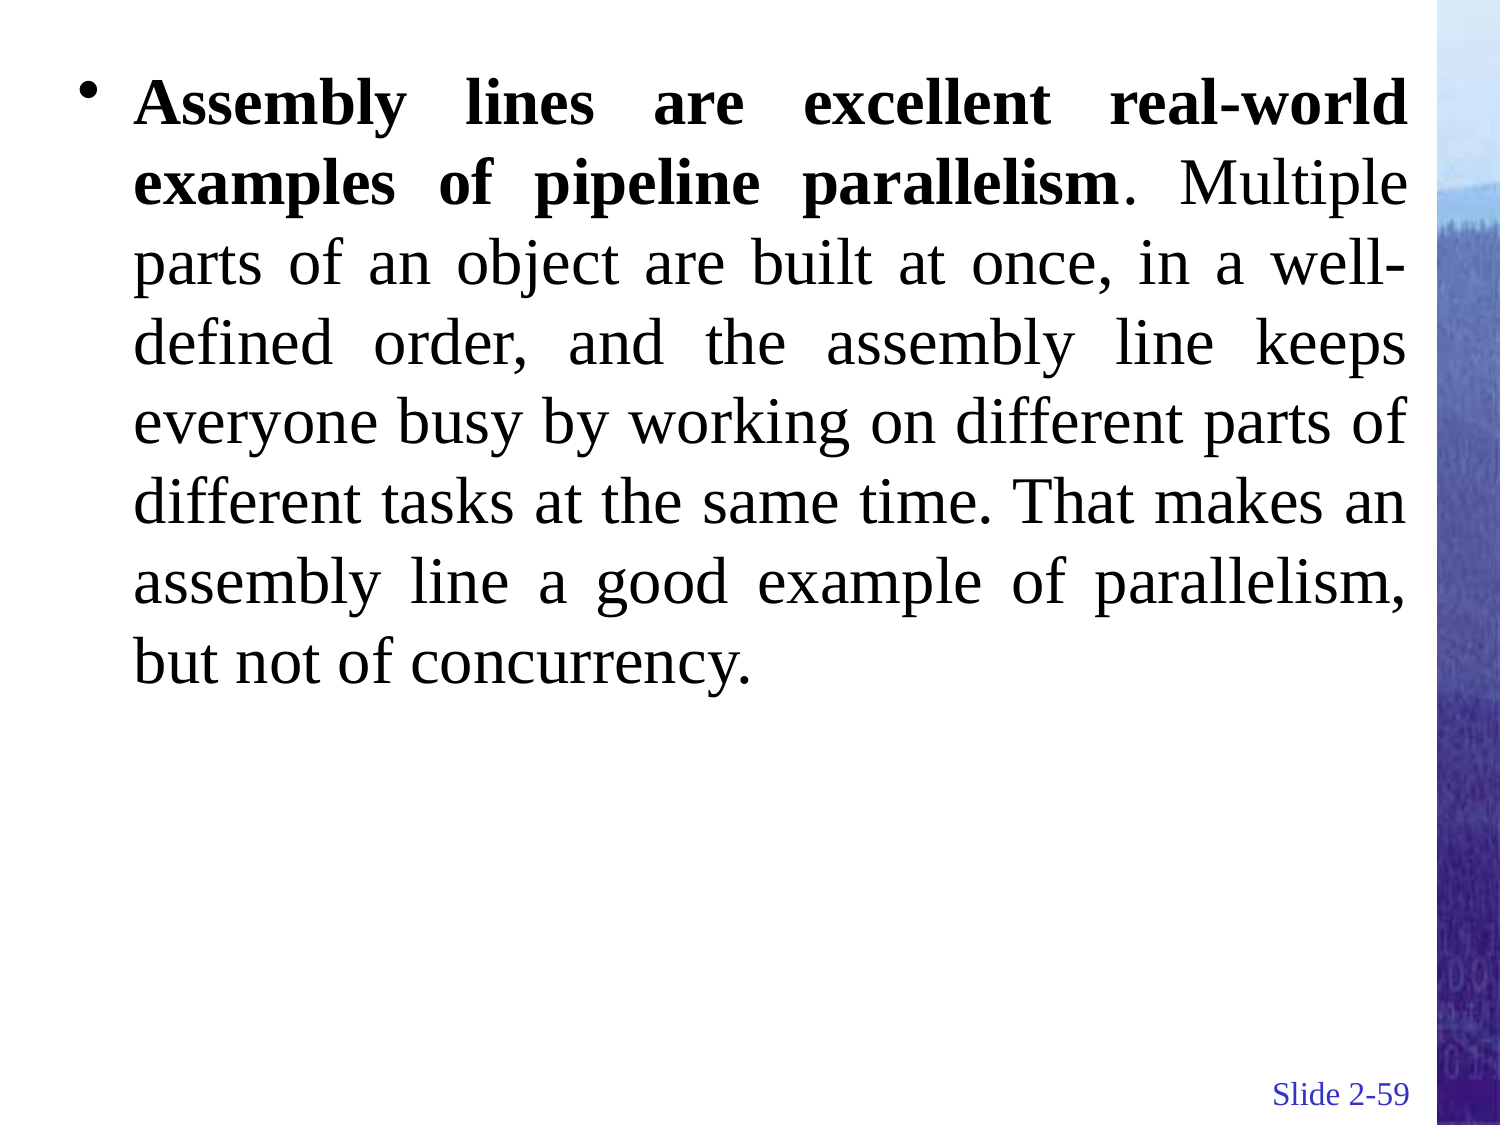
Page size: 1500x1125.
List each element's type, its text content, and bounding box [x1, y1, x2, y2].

picture [1437, 0, 1500, 1125]
list Assembly lines are excellent real-world examples of pipeline parallelism. Multiple parts of an object are built at once, in a well-defined order, and the assembly line keeps everyone busy by working on different parts of different tasks at the same time. That makes an assembly line a good example of parallelism, but not of concurrency. [62, 49, 1426, 1051]
